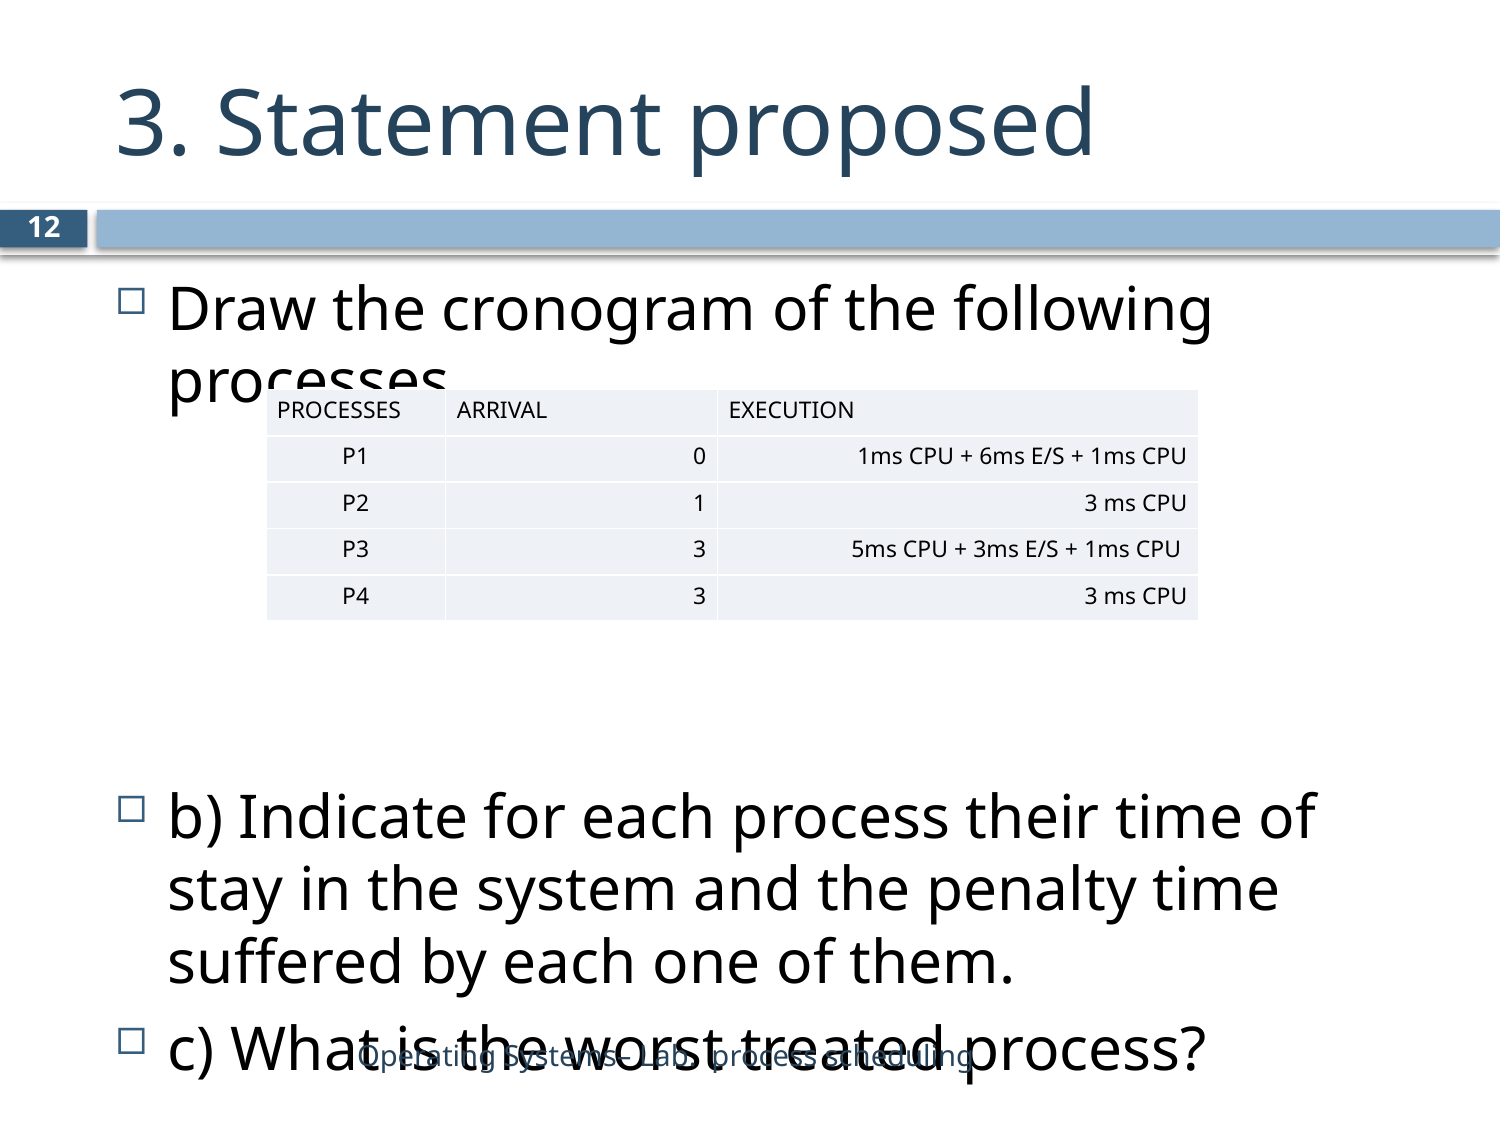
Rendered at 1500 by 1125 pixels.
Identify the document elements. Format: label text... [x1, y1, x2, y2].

slide_number 12 [0, 208, 88, 249]
table_header EXECUTION [718, 390, 1198, 435]
list Draw the cronogram of the following processes. b) Indicate for each process their time of stay in the system and the penalty time suffered by each one of them. c) What is the worst treated process? [100, 262, 1439, 1001]
table_cell 3 ms CPU [718, 576, 1198, 620]
table_cell 5ms CPU + 3ms E/S + 1ms CPU [718, 529, 1198, 574]
table_cell P2 [267, 483, 445, 528]
footer Operating Systems– Lab. process scheduling [99, 1025, 990, 1085]
table_cell 3 [446, 576, 717, 620]
table_cell P3 [267, 529, 445, 574]
table_cell P4 [267, 576, 445, 620]
table_header PROCESSES [267, 390, 445, 435]
table_header ARRIVAL [446, 390, 717, 435]
title 3. Statement proposed [100, 37, 1439, 201]
table_cell P1 [267, 437, 445, 481]
table_cell 1ms CPU + 6ms E/S + 1ms CPU [718, 437, 1198, 481]
table_cell 1 [446, 483, 717, 528]
table_cell 3 ms CPU [718, 483, 1198, 528]
table_cell 0 [446, 437, 717, 481]
table_cell 3 [446, 529, 717, 574]
